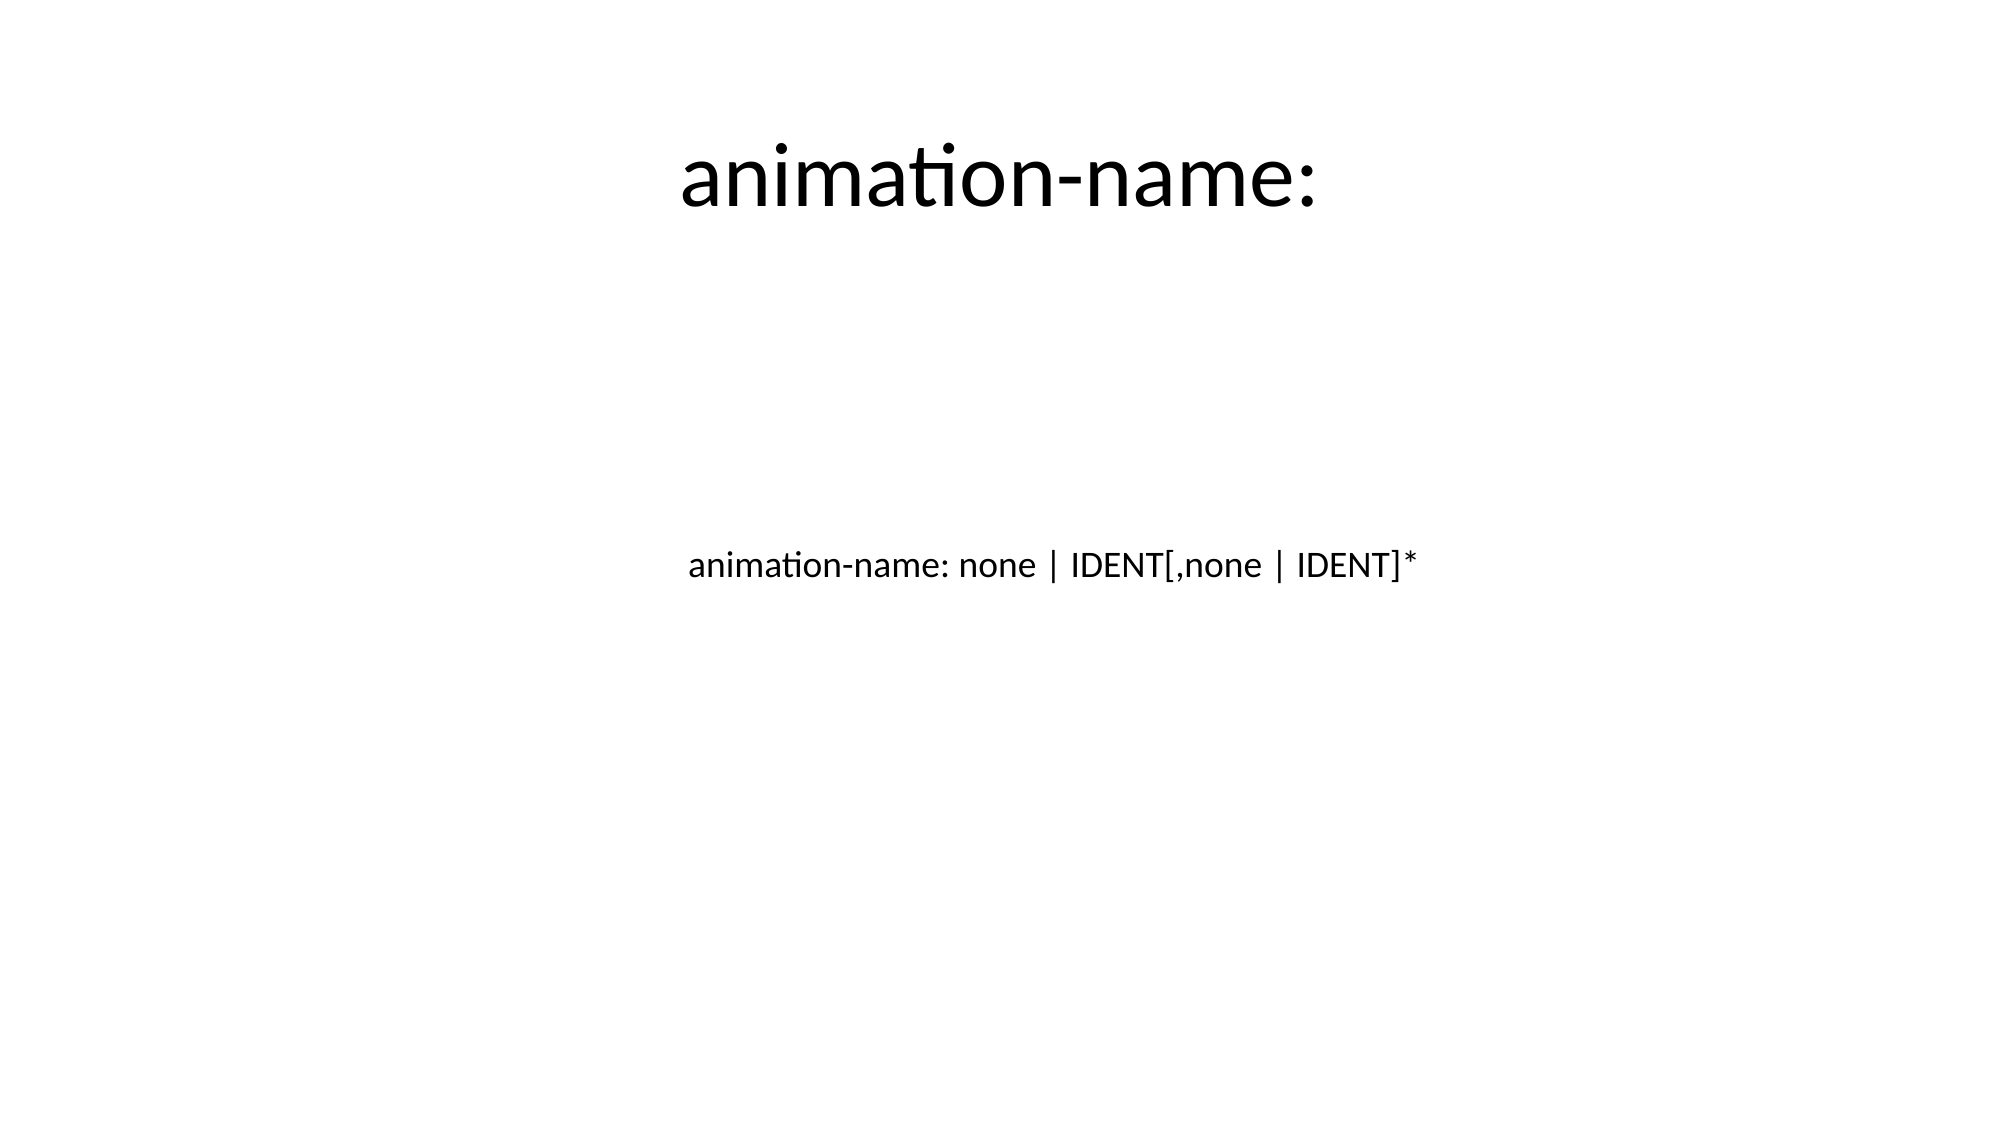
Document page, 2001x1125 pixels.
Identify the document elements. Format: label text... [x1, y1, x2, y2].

text_box animation-name: none | IDENT[,none | IDENT]* [673, 532, 1436, 592]
text_box animation-name: [664, 107, 1336, 232]
